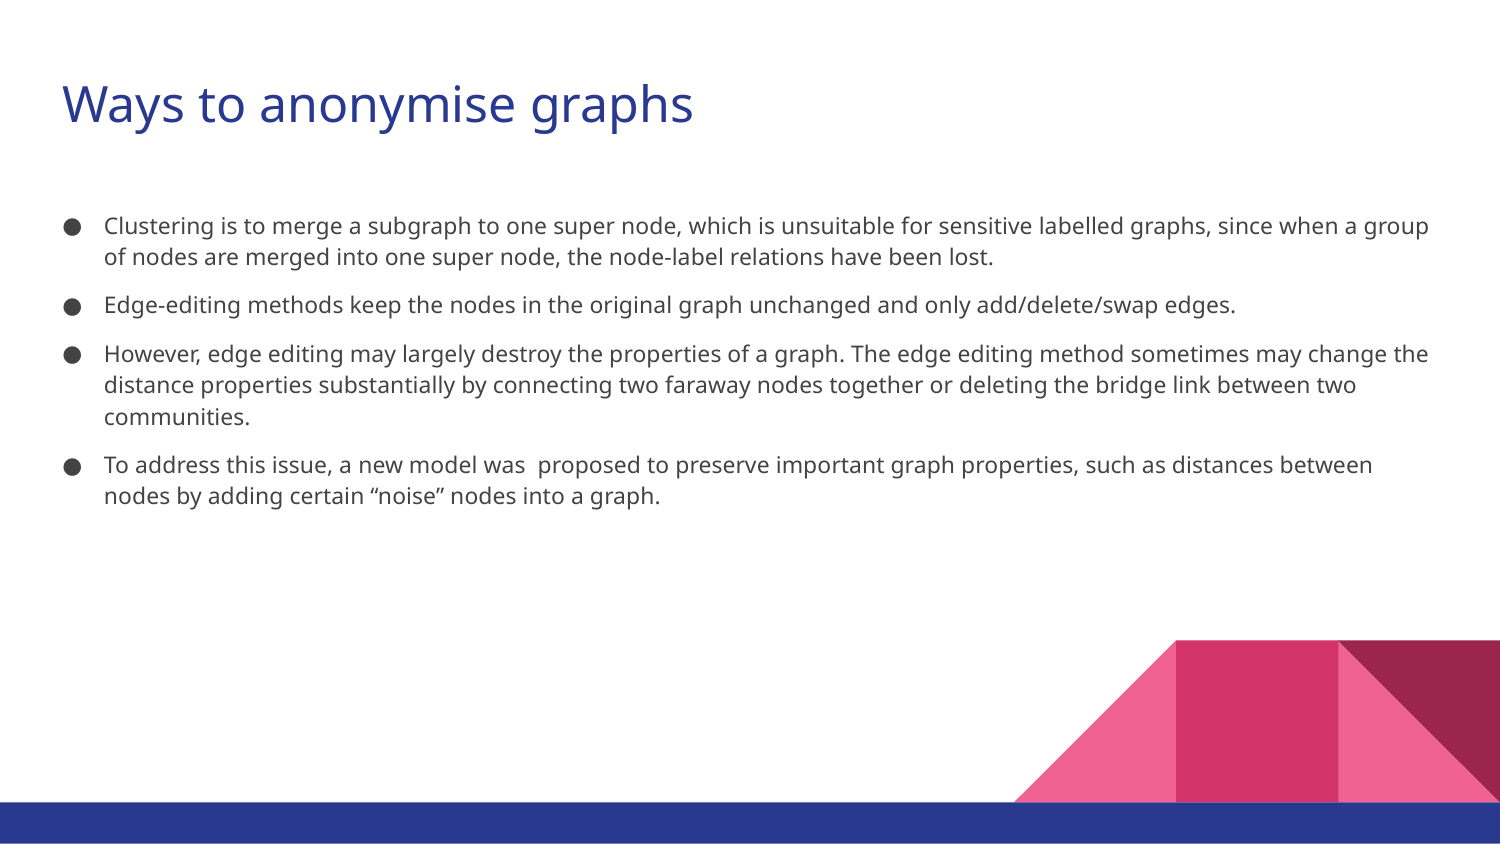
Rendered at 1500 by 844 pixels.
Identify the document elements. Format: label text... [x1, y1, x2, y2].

title Ways to anonymise graphs [51, 67, 1449, 167]
list Clustering is to merge a subgraph to one super node, which is unsuitable for sensitive labelled graphs, since when a group of nodes are merged into one super node, the node-label relations have been lost. Edge-editing methods keep the nodes in the original graph unchanged and only add/delete/swap edges. However, edge editing may largely destroy the properties of a graph. The edge editing method sometimes may change the distance properties substantially by connecting two faraway nodes together or deleting the bridge link between two communities. To address this issue, a new model was proposed to preserve important graph properties, such as distances between nodes by adding certain “noise” nodes into a graph. [51, 201, 1449, 750]
